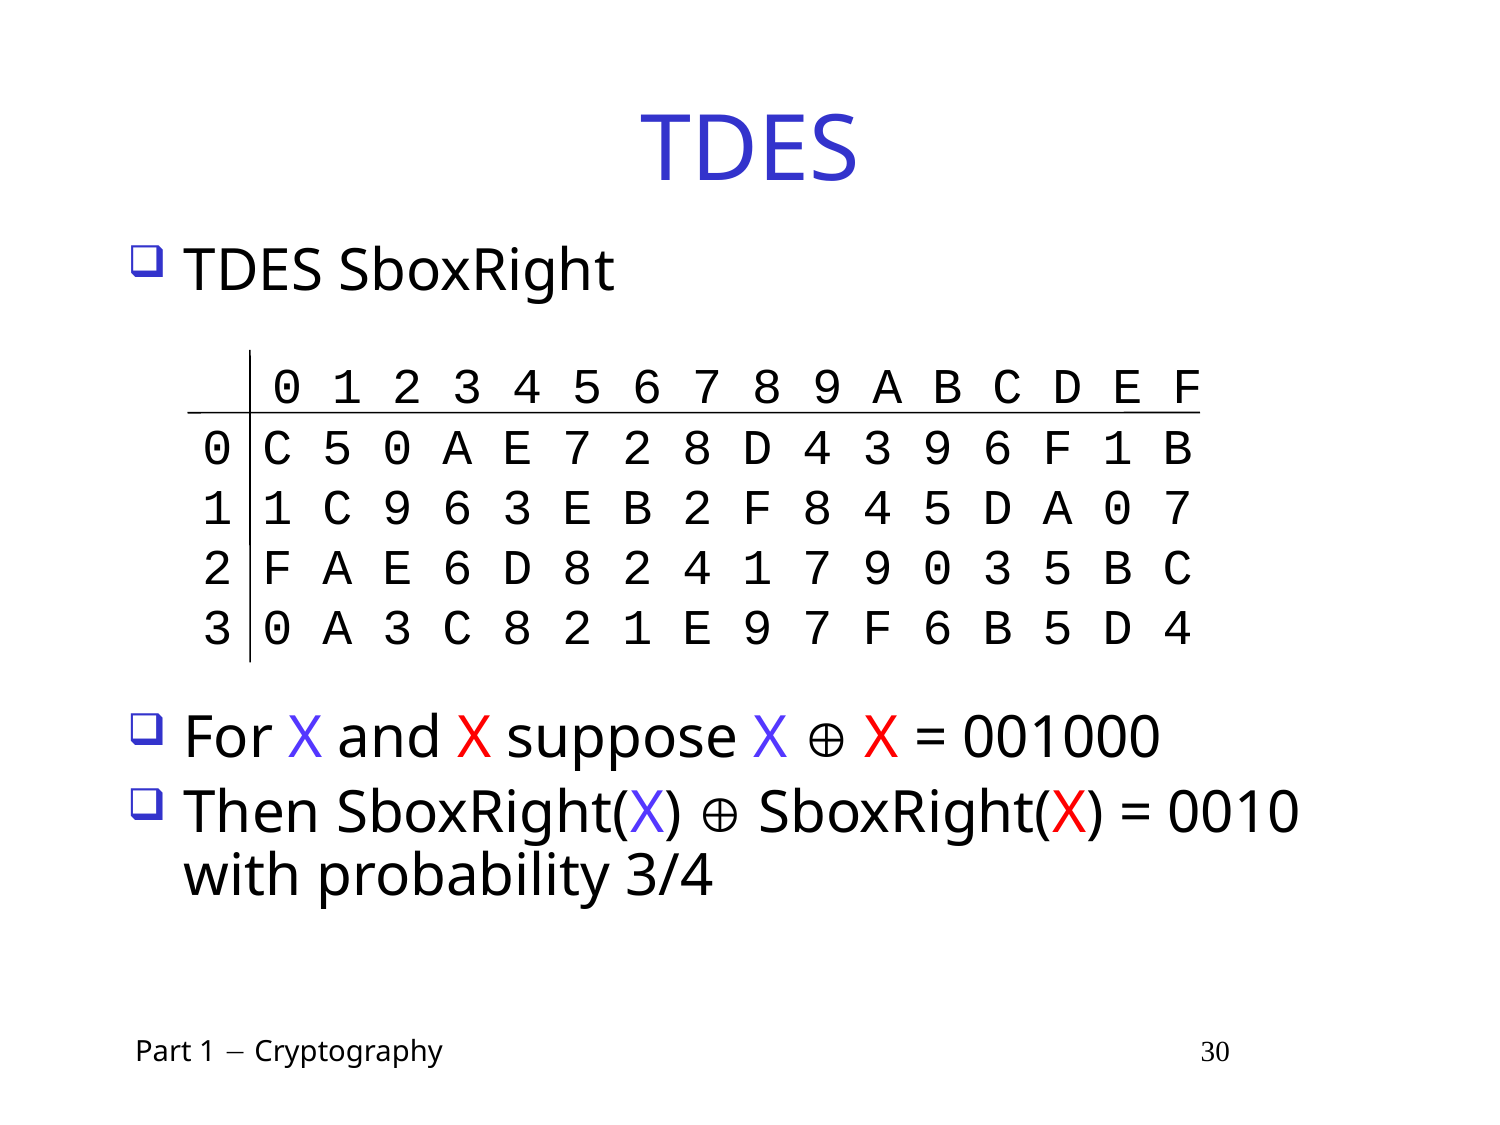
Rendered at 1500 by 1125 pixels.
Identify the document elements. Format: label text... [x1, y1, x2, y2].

text_box 0 1 2 3 4 5 6 7 8 9 A B C D E F 0 C 5 0 A E 7 2 8 D 4 3 9 6 F 1 B 1 1 C 9 6 3 E B 2 F 8 4 5 D A 0 7 2 F A E 6 D 8 2 4 1 7 9 0 3 5 B C 3 0 A 3 C 8 2 1 E 9 7 F 6 B 5 D 4 [187, 337, 1313, 663]
title TDES [112, 49, 1388, 224]
list TDES SboxRight [112, 224, 1388, 351]
footer Part 1  Cryptography 30 [112, 1024, 1401, 1101]
text_box For X and X suppose X  X = 001000 Then SboxRight(X)  SboxRight(X) = 0010 with probability 3/4 [112, 699, 1388, 975]
